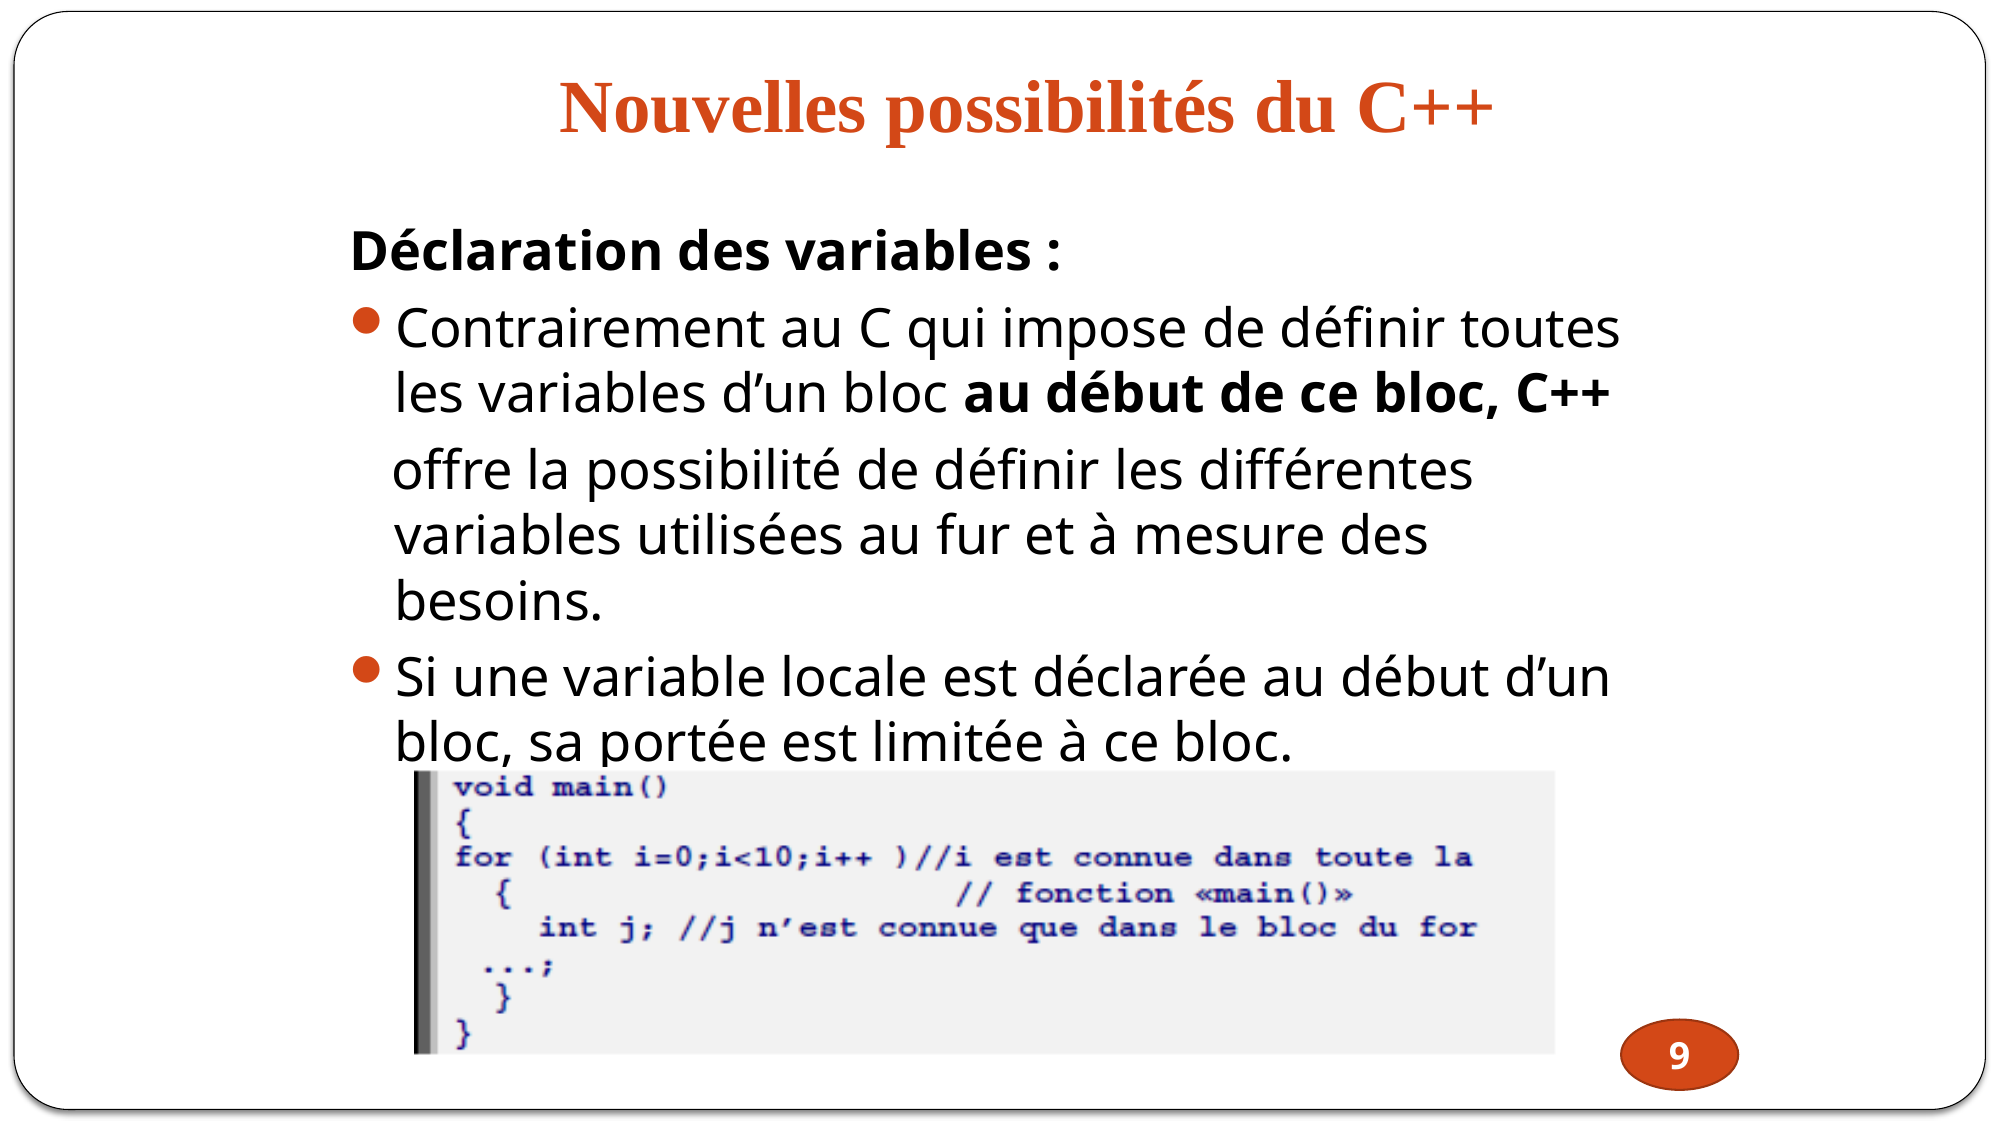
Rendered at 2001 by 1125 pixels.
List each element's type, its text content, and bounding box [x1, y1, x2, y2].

title Nouvelles possibilités du C++ [390, 46, 1666, 163]
picture [413, 767, 1563, 1058]
text_box 9 [1620, 1018, 1740, 1091]
list Déclaration des variables : Contrairement au C qui impose de définir toutes les variables d’un bloc au début de ce bloc, C++ offre la possibilité de définir les différentes variables utilisées au fur et à mesure des besoins. Si une variable locale est déclarée au début d’un bloc, sa portée est limitée à ce bloc. [334, 209, 1666, 721]
